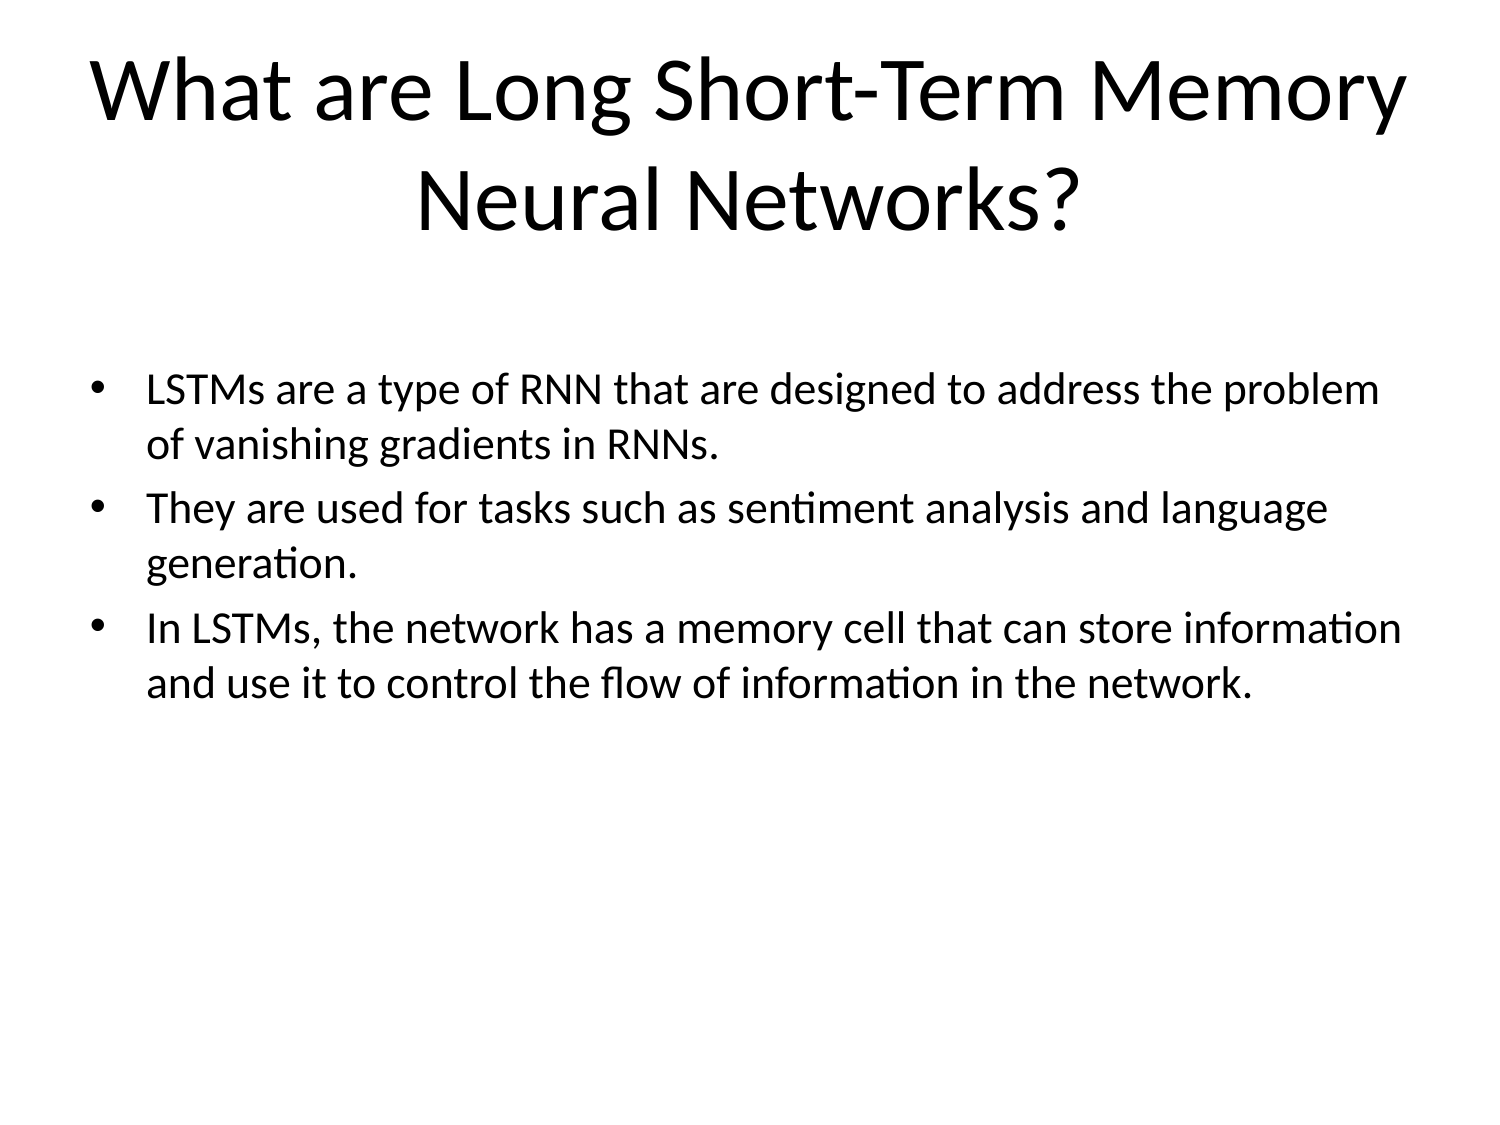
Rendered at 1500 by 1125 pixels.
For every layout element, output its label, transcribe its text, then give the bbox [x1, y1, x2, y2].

list LSTMs are a type of RNN that are designed to address the problem of vanishing gradients in RNNs. They are used for tasks such as sentiment analysis and language generation. In LSTMs, the network has a memory cell that can store information and use it to control the flow of information in the network. [75, 262, 1425, 1005]
title What are Long Short-Term Memory Neural Networks? [75, 45, 1425, 233]
